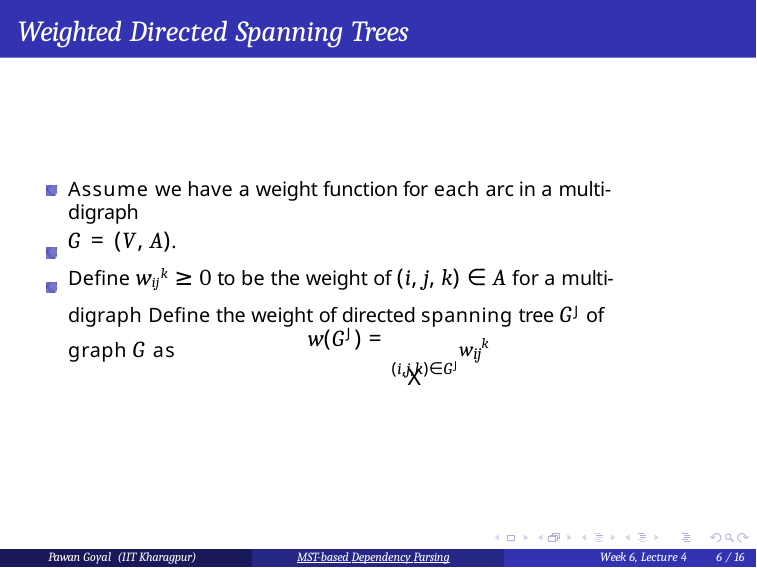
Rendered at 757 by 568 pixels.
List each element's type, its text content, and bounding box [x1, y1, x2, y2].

text_box Assume we have a weight function for each arc in a multi-digraph G = (V, A). Define wijk ≥ 0 to be the weight of (i, j, k) ∈ A for a multi-digraph Define the weight of directed spanning tree Gj of graph G as X [55, 172, 666, 390]
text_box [0, 548, 757, 568]
picture [45, 282, 57, 294]
text_box (i,j,k)∈Gj [385, 353, 462, 379]
text_box wijk [453, 322, 499, 367]
picture [45, 247, 57, 259]
title Weighted Directed Spanning Trees [15, 9, 433, 108]
picture [45, 184, 57, 196]
